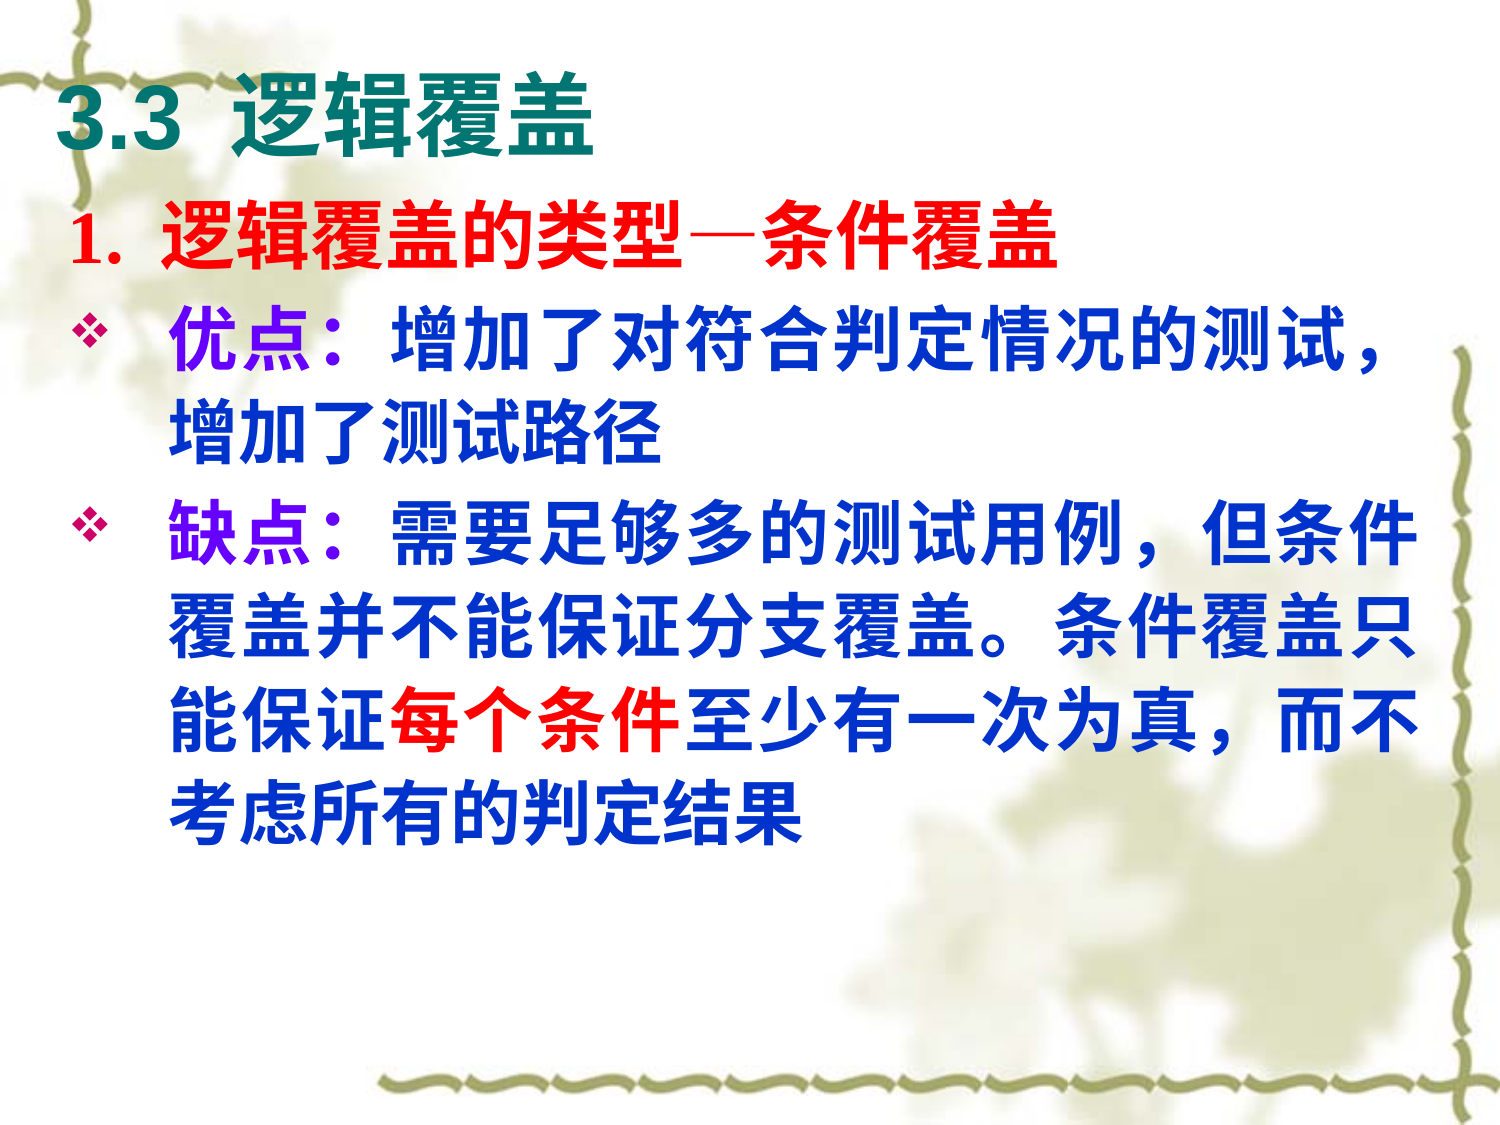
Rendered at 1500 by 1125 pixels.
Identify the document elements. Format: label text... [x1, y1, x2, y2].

picture [0, 0, 1500, 1125]
title 3.3 逻辑覆盖 [40, 18, 1443, 207]
text_box 1. 逻辑覆盖的类型—条件覆盖 优点：增加了对符合判定情况的测试，增加了测试路径 缺点：需要足够多的测试用例，但条件覆盖并不能保证分支覆盖。条件覆盖只能保证每个条件至少有一次为真，而不考虑所有的判定结果 [53, 172, 1436, 1083]
